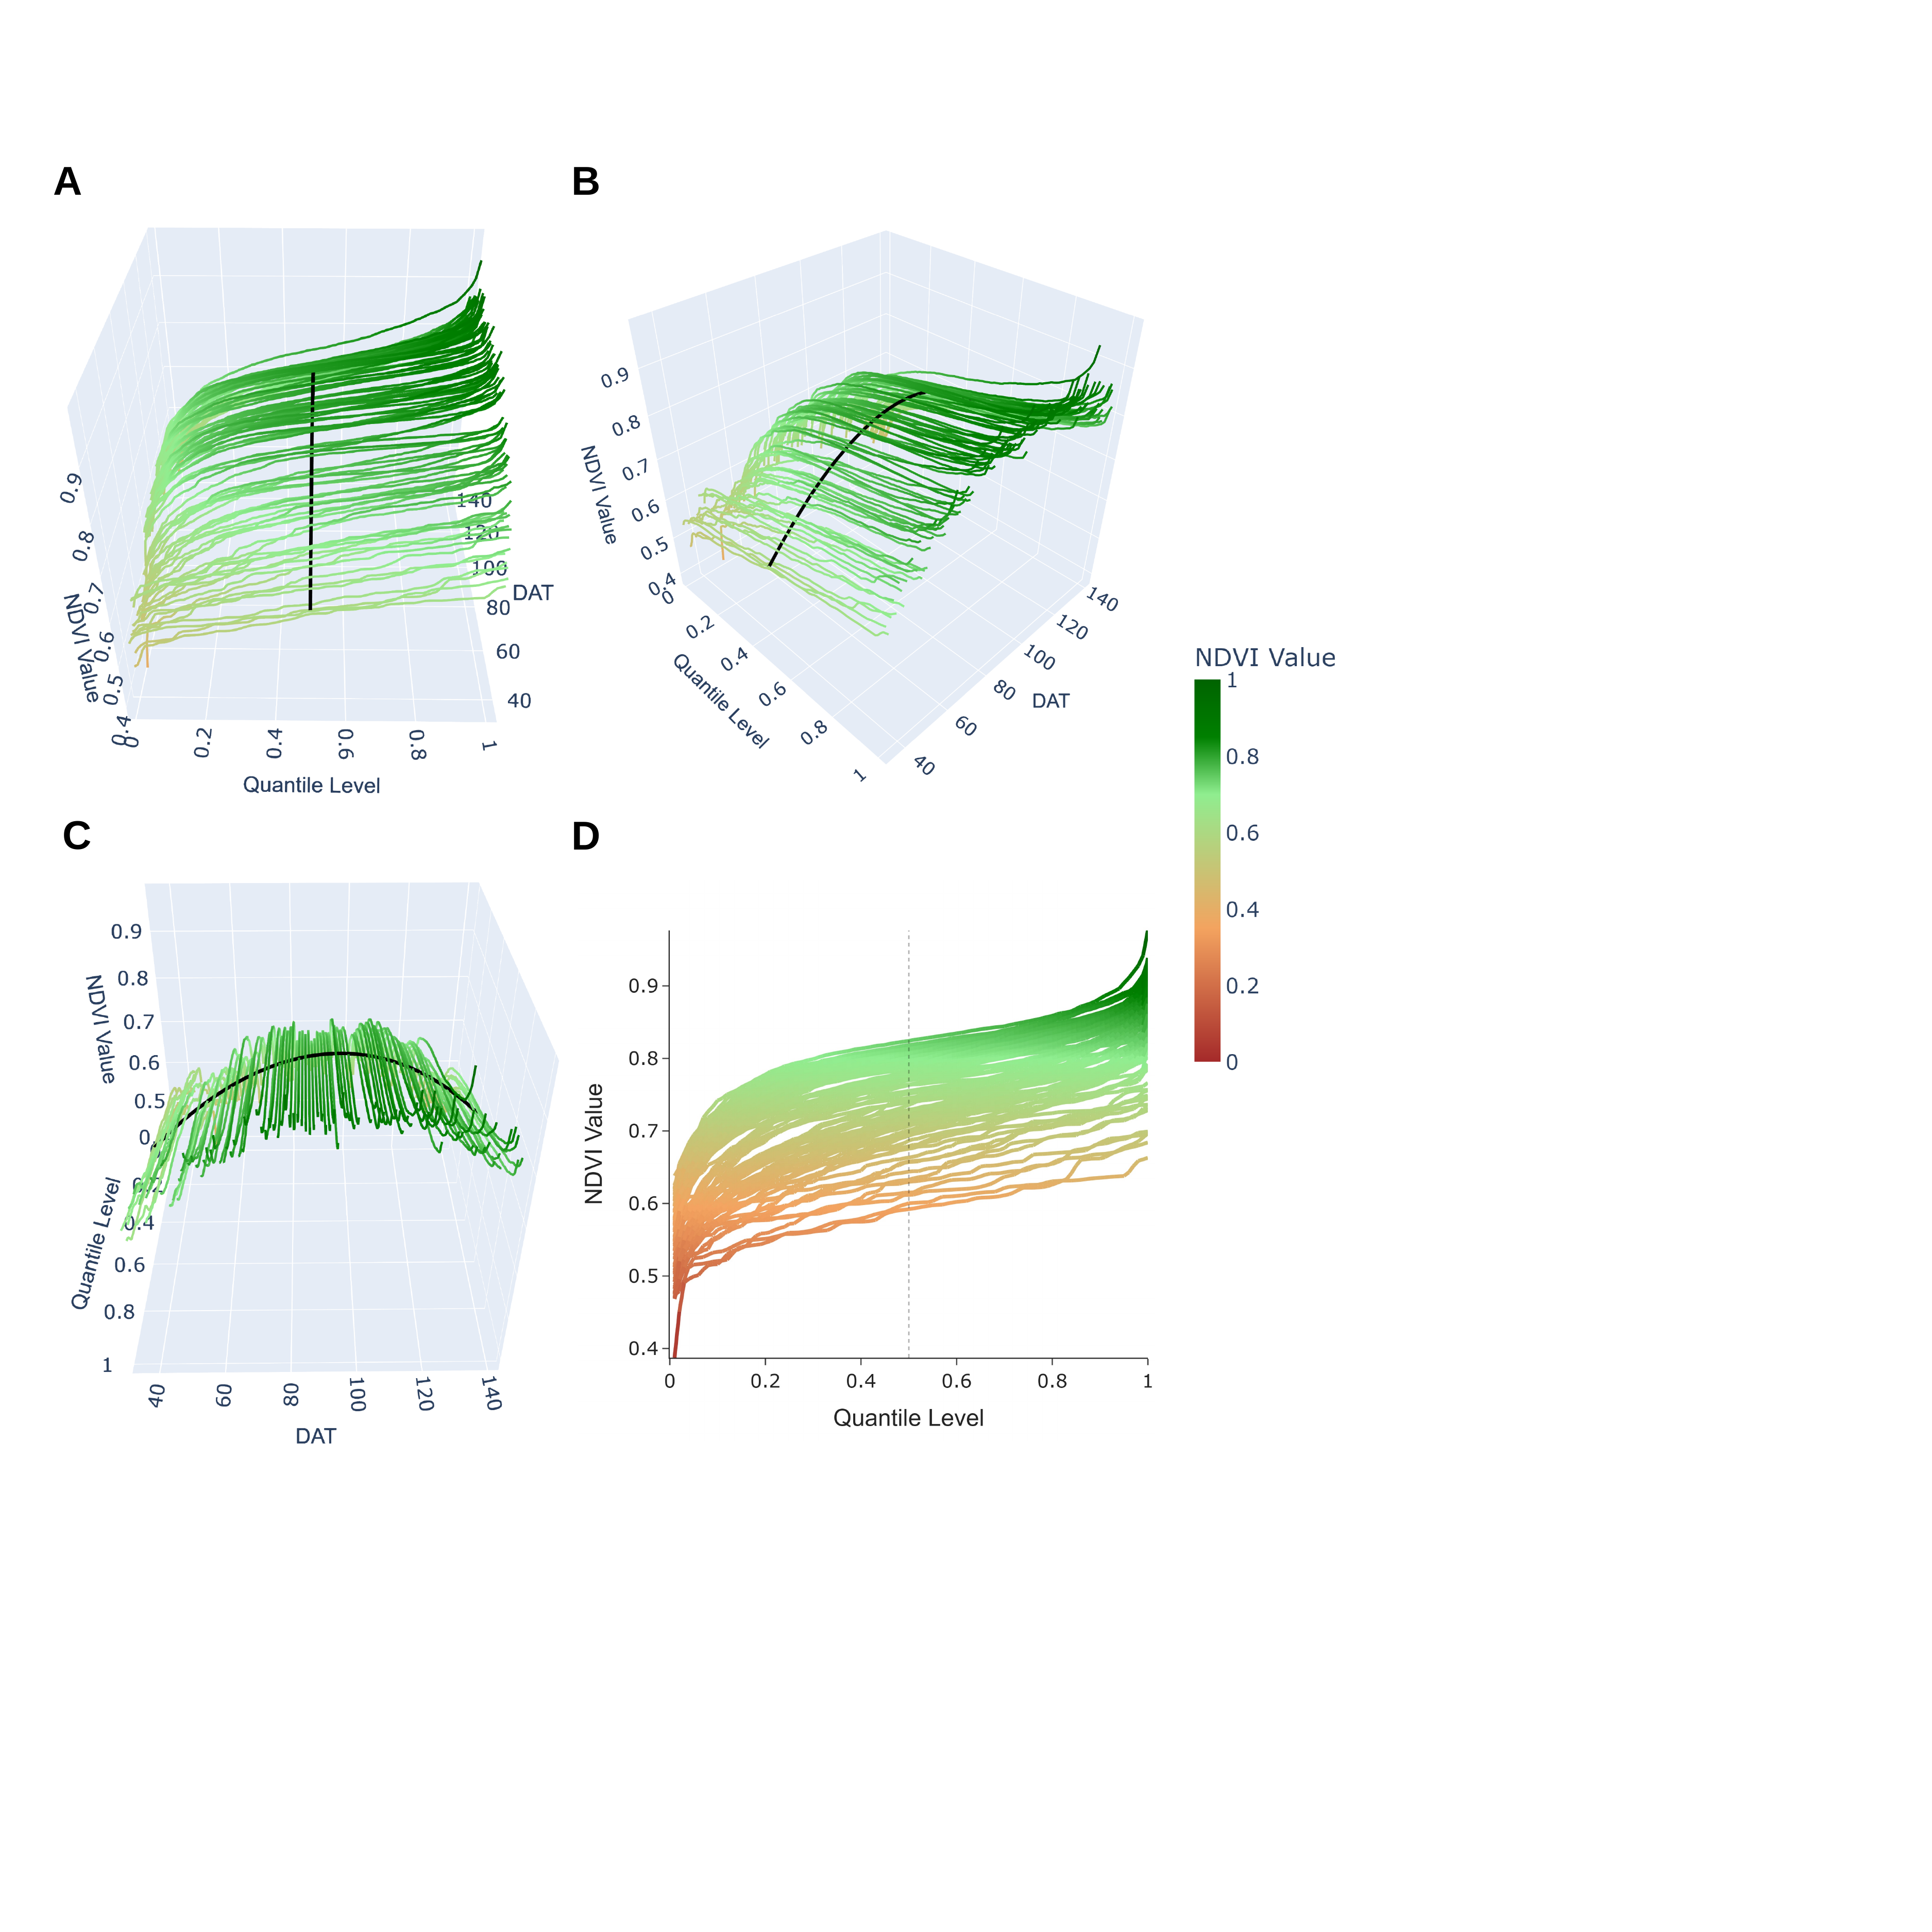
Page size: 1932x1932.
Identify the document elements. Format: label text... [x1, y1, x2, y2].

text_box A [46, 150, 147, 207]
picture [45, 207, 1170, 807]
text_box B [564, 150, 665, 207]
text_box C [55, 807, 156, 861]
picture [1176, 623, 1358, 1098]
picture [45, 861, 1156, 1461]
text_box D [564, 806, 665, 862]
